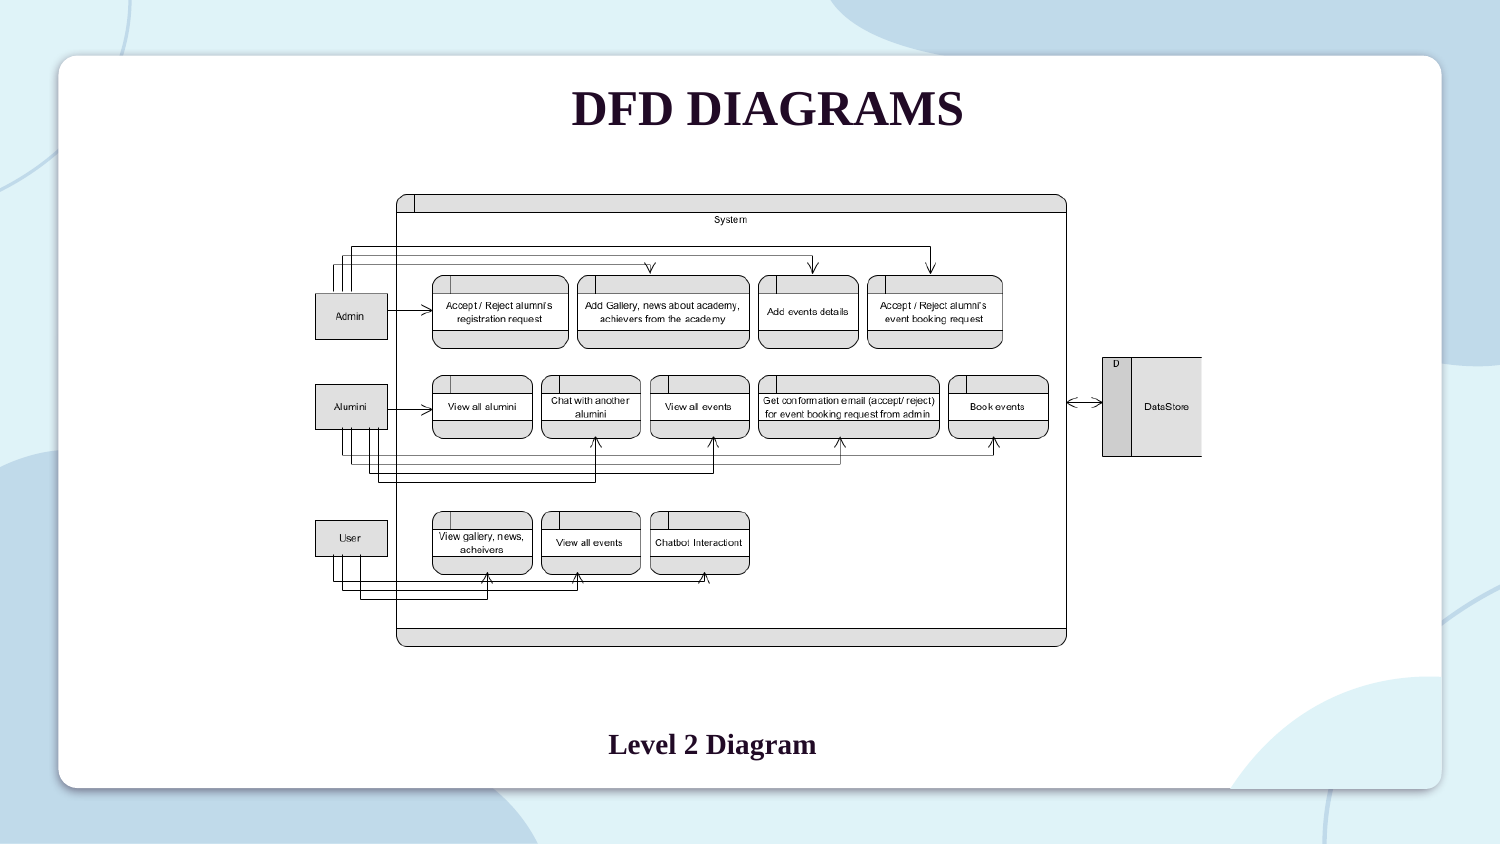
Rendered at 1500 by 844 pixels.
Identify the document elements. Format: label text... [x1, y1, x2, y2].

picture [279, 179, 1221, 665]
text_box Level 2 Diagram [433, 692, 992, 814]
title DFD DIAGRAMS [517, 30, 1018, 152]
